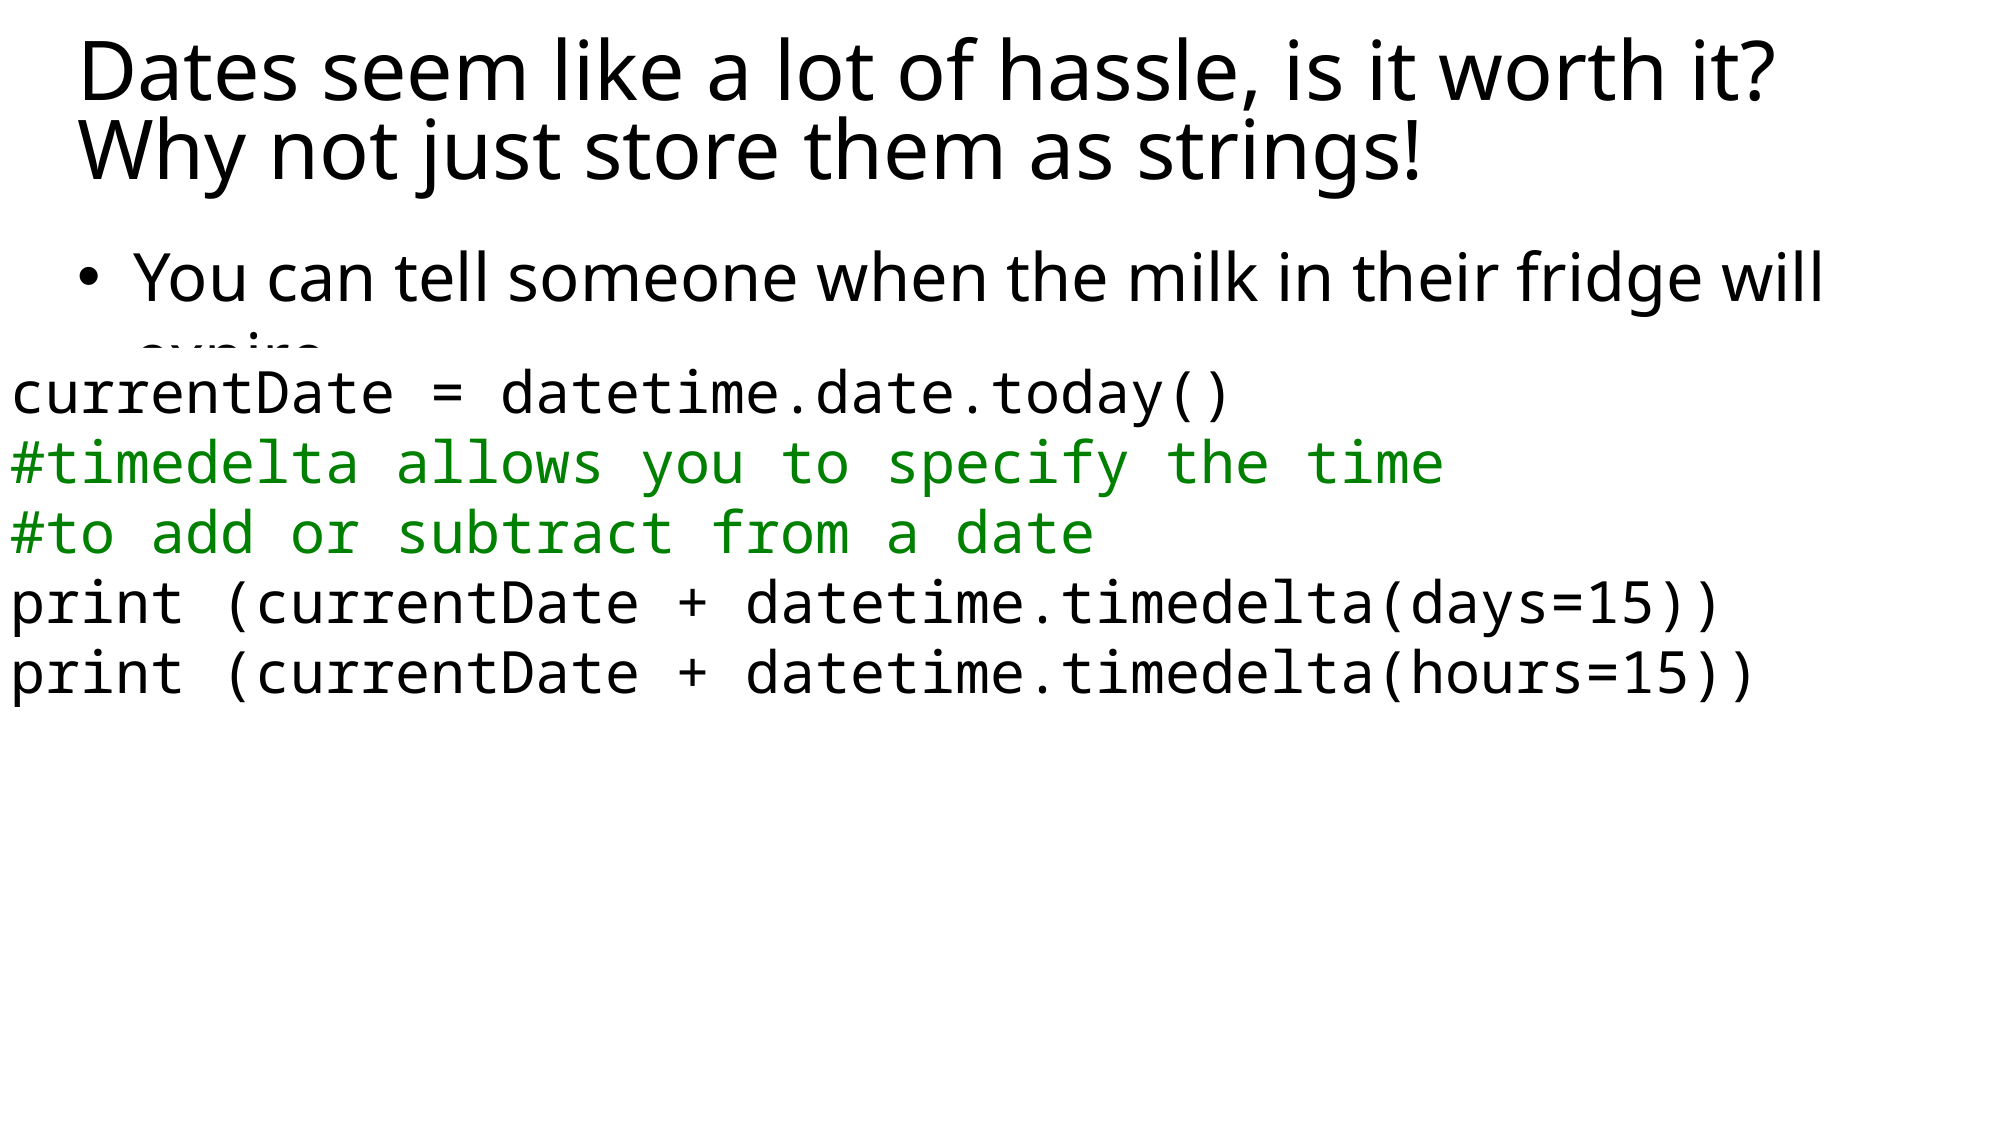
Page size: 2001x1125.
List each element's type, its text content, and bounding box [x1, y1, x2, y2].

text_box currentDate = datetime.date.today() #timedelta allows you to specify the time #to add or subtract from a date print (currentDate + datetime.timedelta(days=15)) print (currentDate + datetime.timedelta(hours=15)) [0, 347, 1776, 713]
title Dates seem like a lot of hassle, is it worth it? Why not just store them as strings! [62, 29, 1953, 205]
list You can tell someone when the milk in their fridge will expire [62, 227, 1953, 1096]
